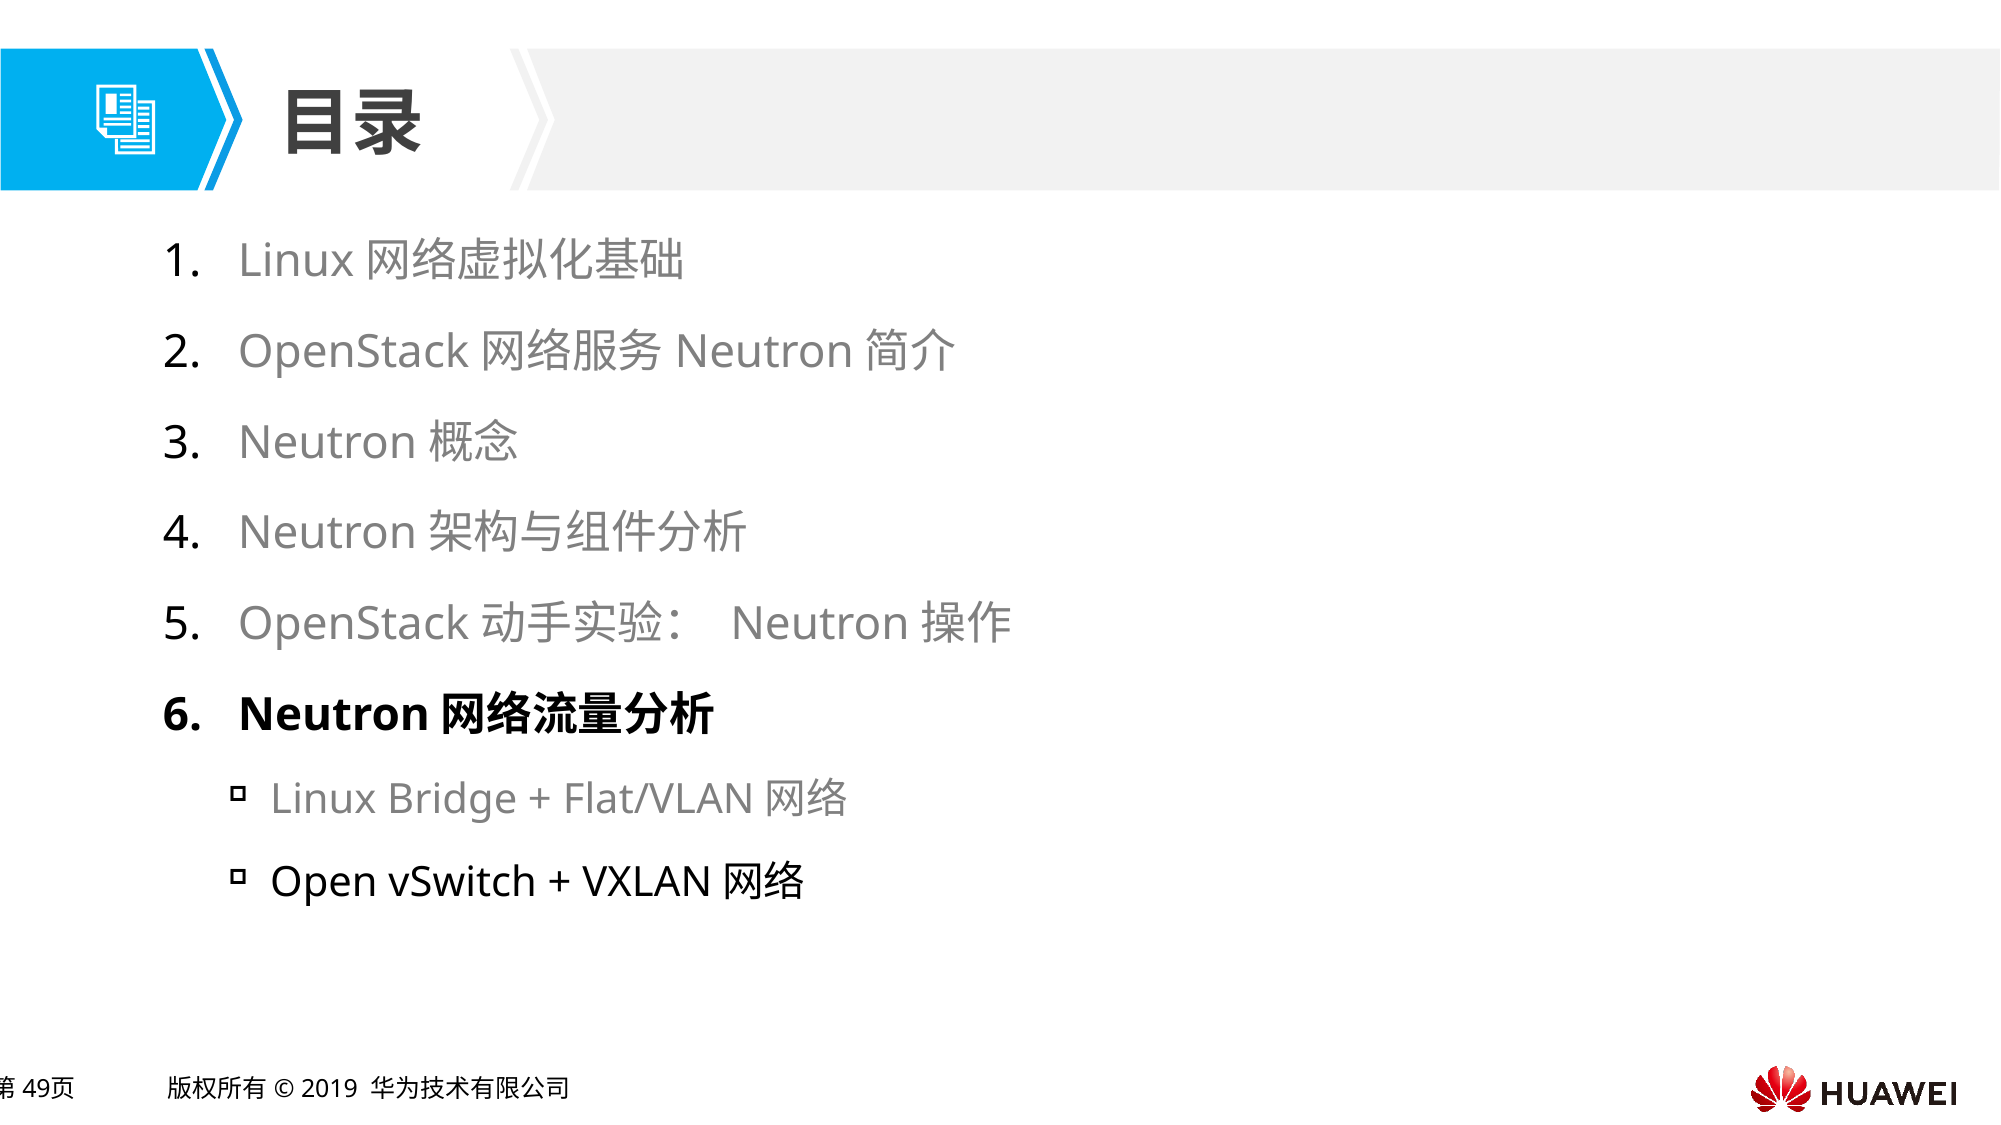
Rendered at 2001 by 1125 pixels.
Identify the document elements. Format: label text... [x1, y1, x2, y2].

list Linux网络虚拟化基础 OpenStack网络服务Neutron简介 Neutron概念 Neutron架构与组件分析 OpenStack动手实验： Neutron操作 Neutron网络流量分析 Linux Bridge + Flat/VLAN网络 Open vSwitch + VXLAN网络 [149, 202, 1882, 971]
picture [1751, 1066, 1956, 1112]
